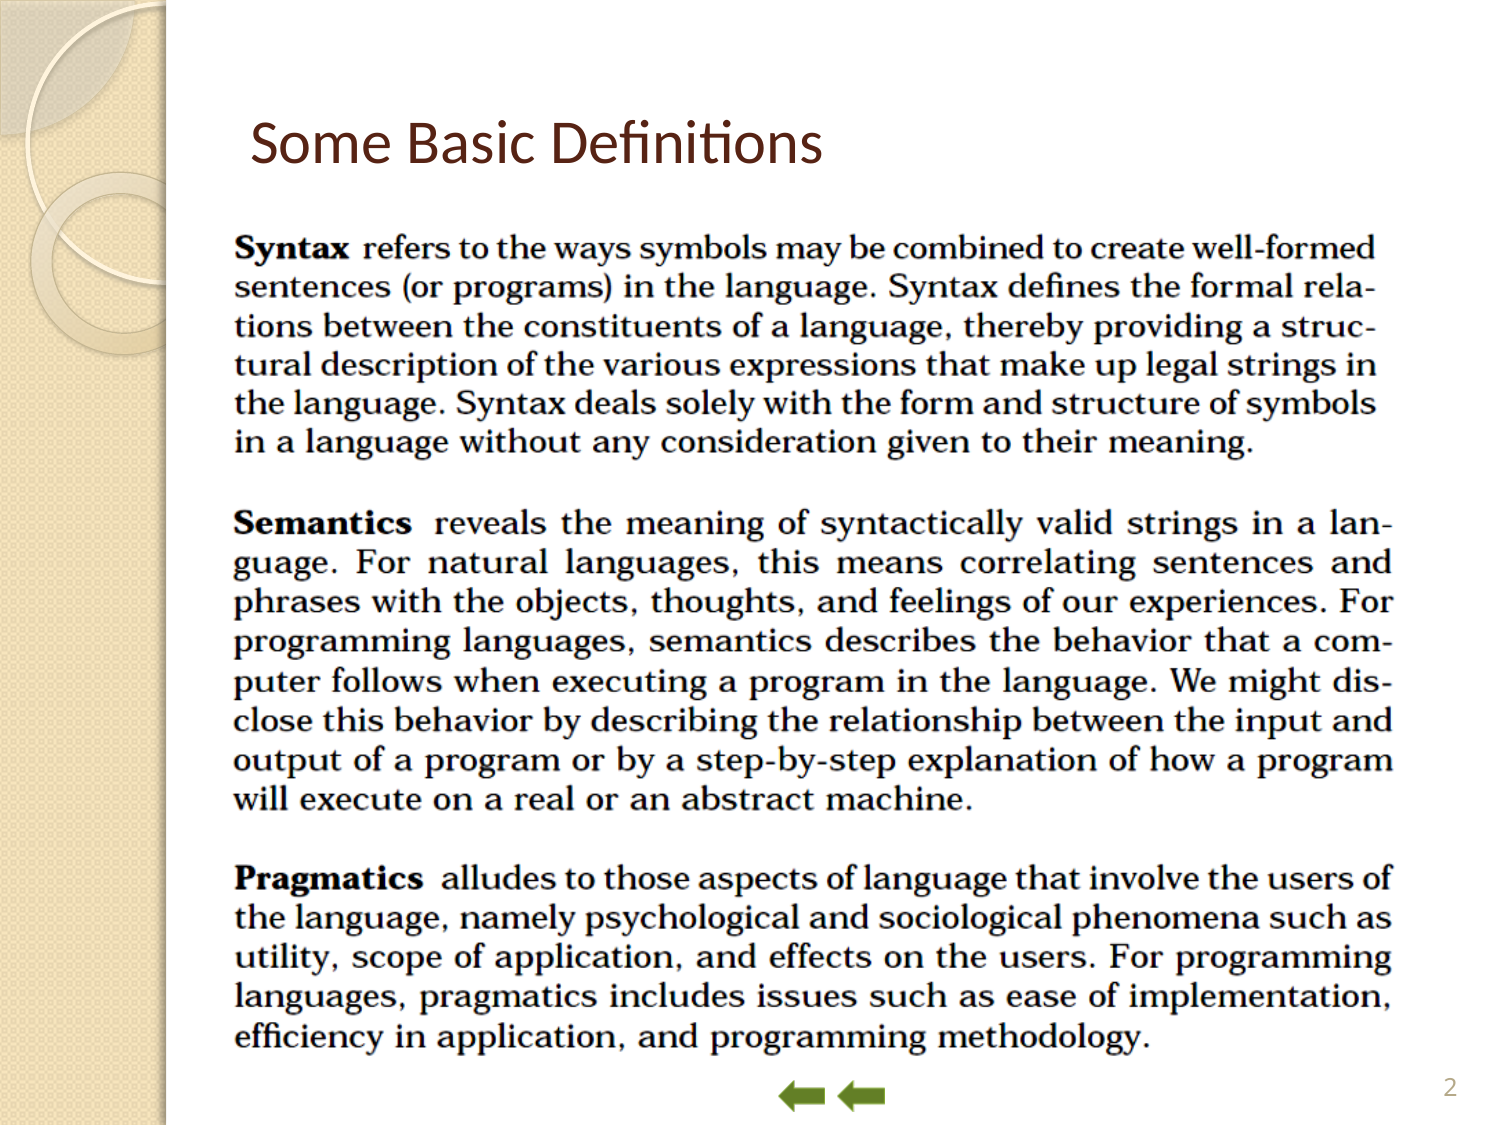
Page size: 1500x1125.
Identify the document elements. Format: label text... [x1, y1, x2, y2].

picture [227, 505, 1402, 819]
picture [227, 859, 1399, 1063]
title Some Basic Definitions [235, 45, 1466, 233]
picture [232, 223, 1386, 466]
slide_number 2 [1413, 1034, 1488, 1113]
list [225, 212, 1455, 1063]
picture [778, 1079, 826, 1112]
picture [836, 1079, 885, 1112]
